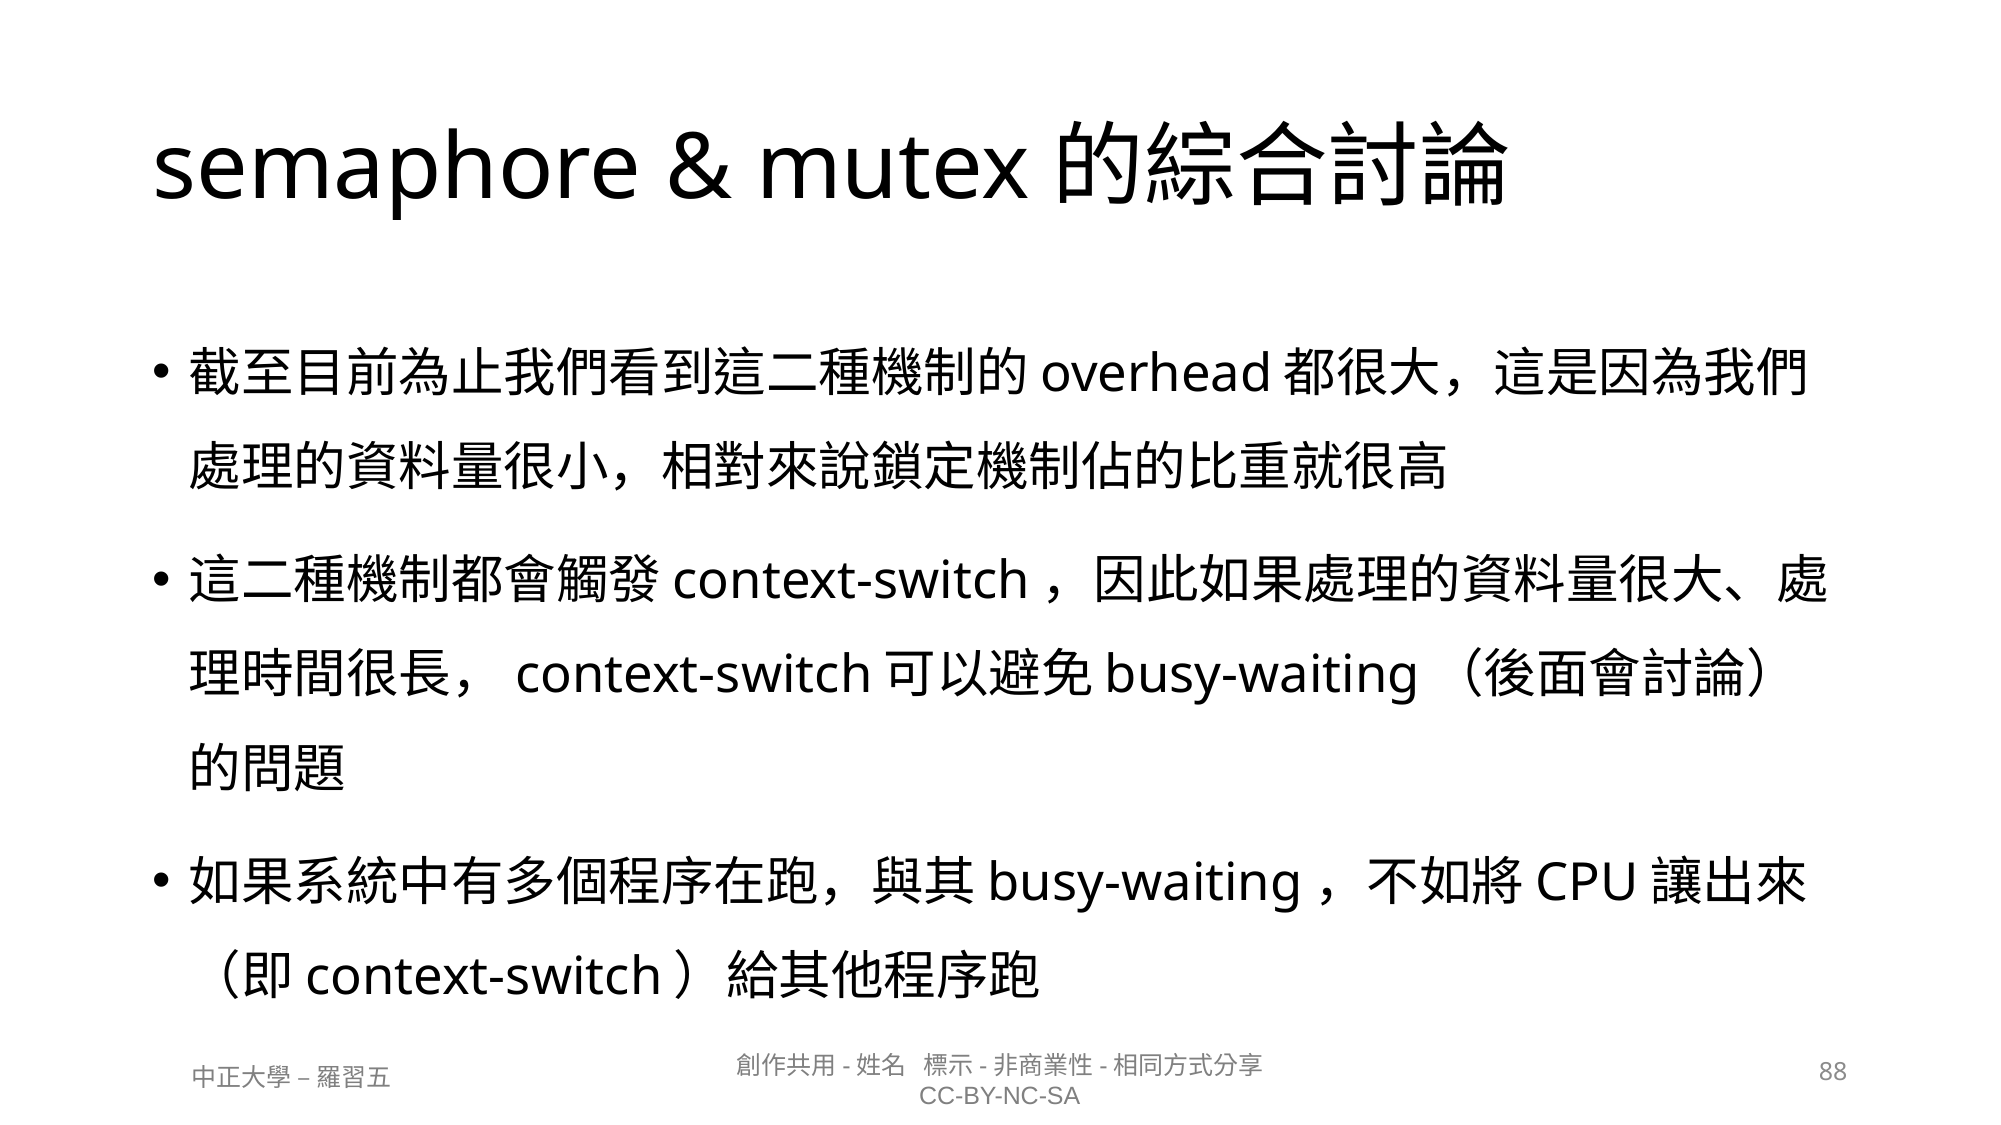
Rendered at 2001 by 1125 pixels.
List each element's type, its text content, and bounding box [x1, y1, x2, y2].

list 截至目前為止我們看到這二種機制的overhead都很大，這是因為我們處理的資料量很小，相對來說鎖定機制佔的比重就很高 這二種機制都會觸發context-switch，因此如果處理的資料量很大、處理時間很長，context-switch可以避免busy-waiting（後面會討論）的問題 如果系統中有多個程序在跑，與其busy-waiting，不如將CPU讓出來（即context-switch）給其他程序跑 [137, 299, 1863, 1014]
title semaphore & mutex的綜合討論 [137, 59, 1863, 278]
slide_number 88 [1412, 1042, 1863, 1103]
